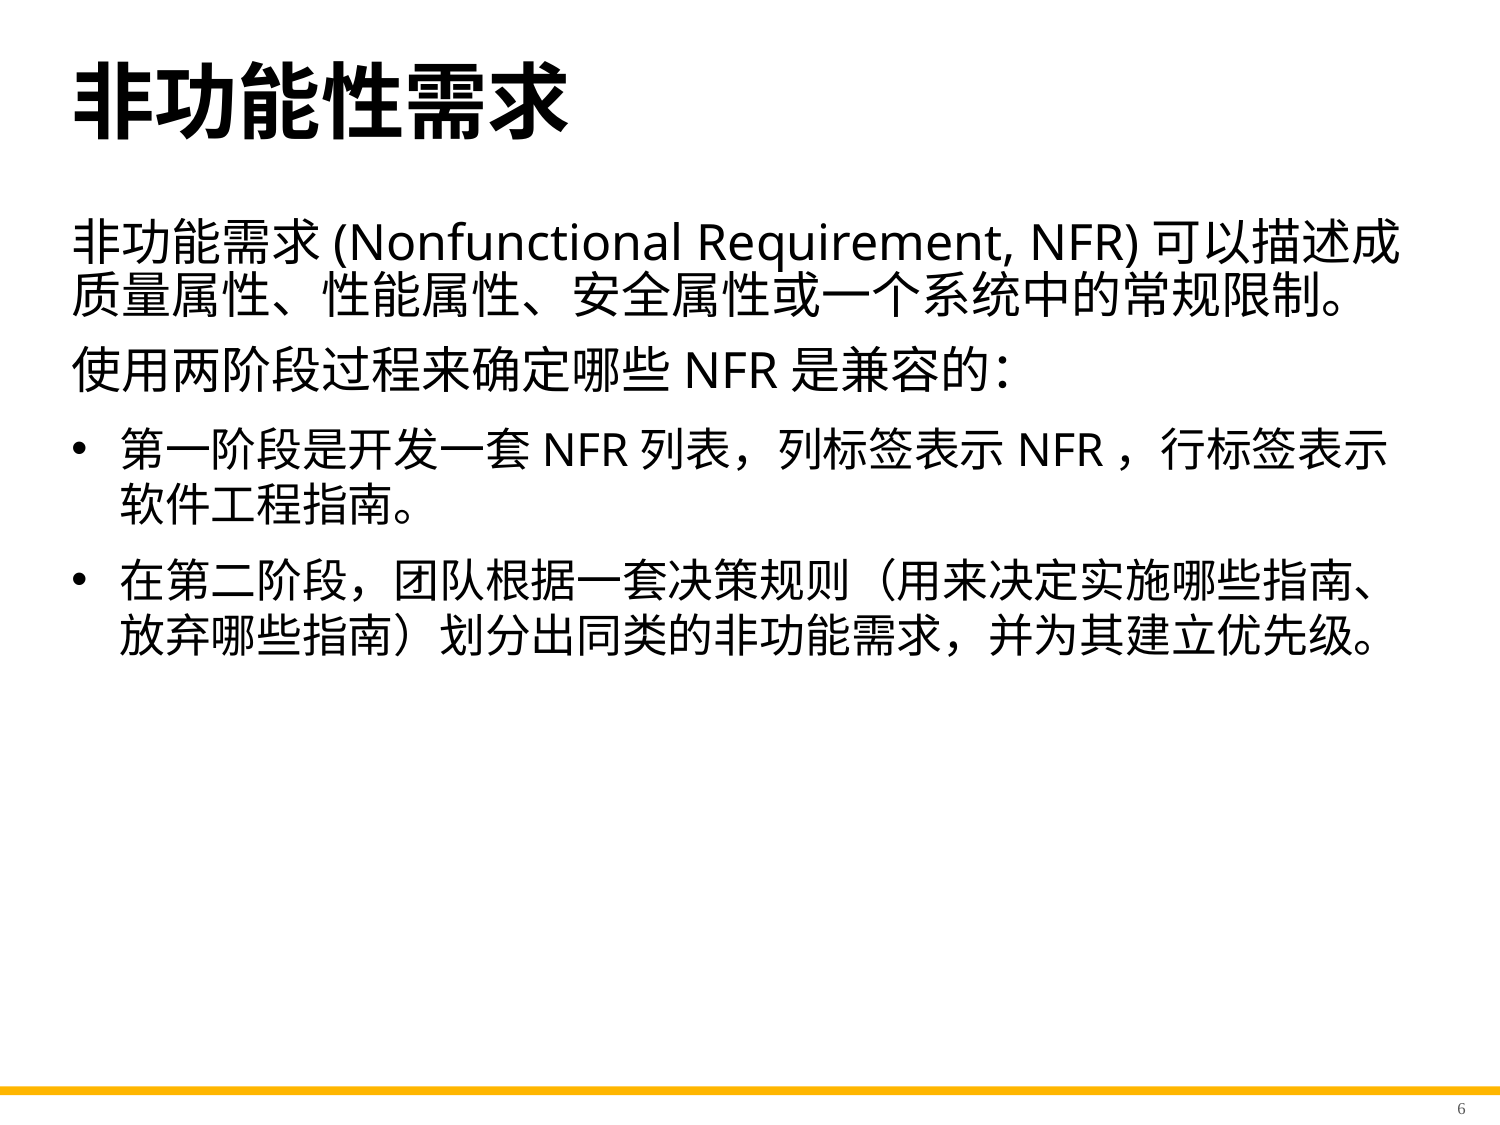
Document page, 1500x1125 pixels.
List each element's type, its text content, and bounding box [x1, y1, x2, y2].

list 非功能需求(Nonfunctional Requirement, NFR)可以描述成质量属性、性能属性、安全属性或一个系统中的常规限制。 使用两阶段过程来确定哪些NFR是兼容的： 第一阶段是开发一套NFR列表，列标签表示NFR，行标签表示软件工程指南。 在第二阶段，团队根据一套决策规则（用来决定实施哪些指南、放弃哪些指南）划分出同类的非功能需求，并为其建立优先级。 [56, 209, 1444, 1025]
slide_number 6 [1415, 1094, 1474, 1122]
title 非功能性需求 [56, 50, 1444, 162]
